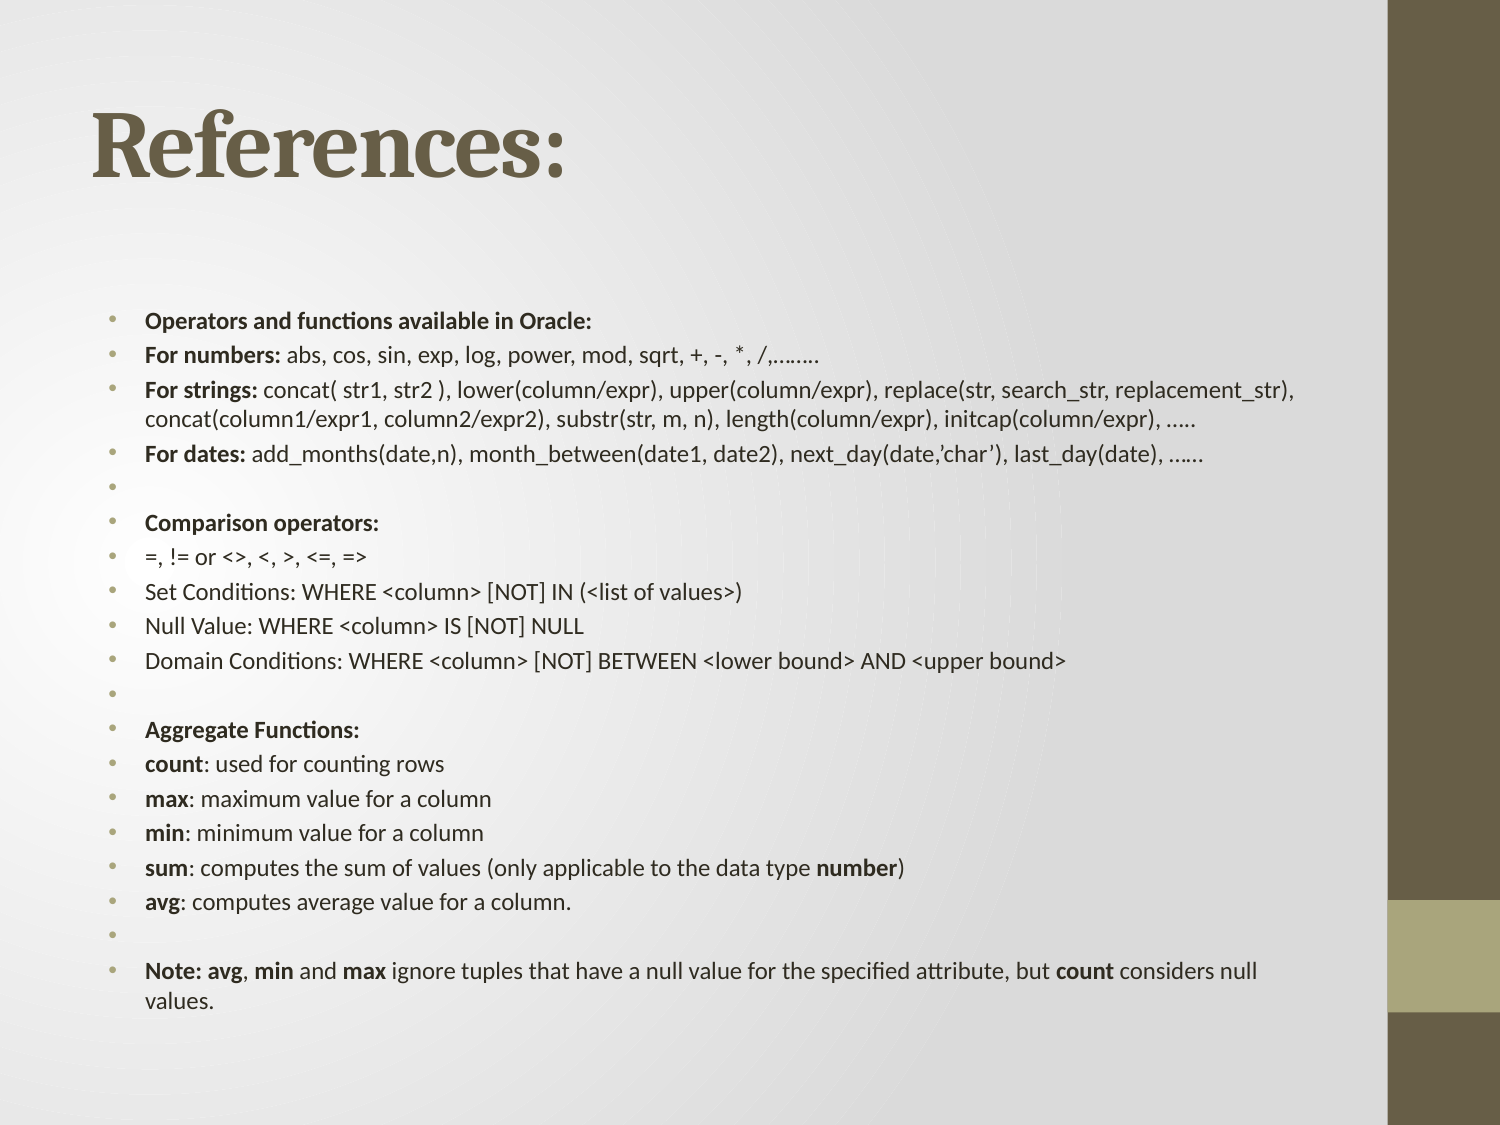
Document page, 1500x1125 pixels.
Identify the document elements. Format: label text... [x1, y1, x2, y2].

title References: [75, 45, 1325, 233]
list Operators and functions available in Oracle: For numbers: abs, cos, sin, exp, log, power, mod, sqrt, +, -, *, /,…….. For strings: concat( str1, str2 ), lower(column/expr), upper(column/expr), replace(str, search_str, replacement_str), concat(column1/expr1, column2/expr2), substr(str, m, n), length(column/expr), initcap(column/expr), ….. For dates: add_months(date,n), month_between(date1, date2), next_day(date,’char’), last_day(date), …… Comparison operators: =, != or <>, <, >, <=, => Set Conditions: WHERE <column> [NOT] IN (<list of values>) Null Value: WHERE <column> IS [NOT] NULL Domain Conditions: WHERE <column> [NOT] BETWEEN <lower bound> AND <upper bound> Aggregate Functions: count: used for counting rows max: maximum value for a column min: minimum value for a column sum: computes the sum of values (only applicable to the data type number) avg: computes average value for a column. Note: avg, min and max ignore tuples that have a null value for the specified attribute, but count considers null values. [75, 262, 1325, 1050]
